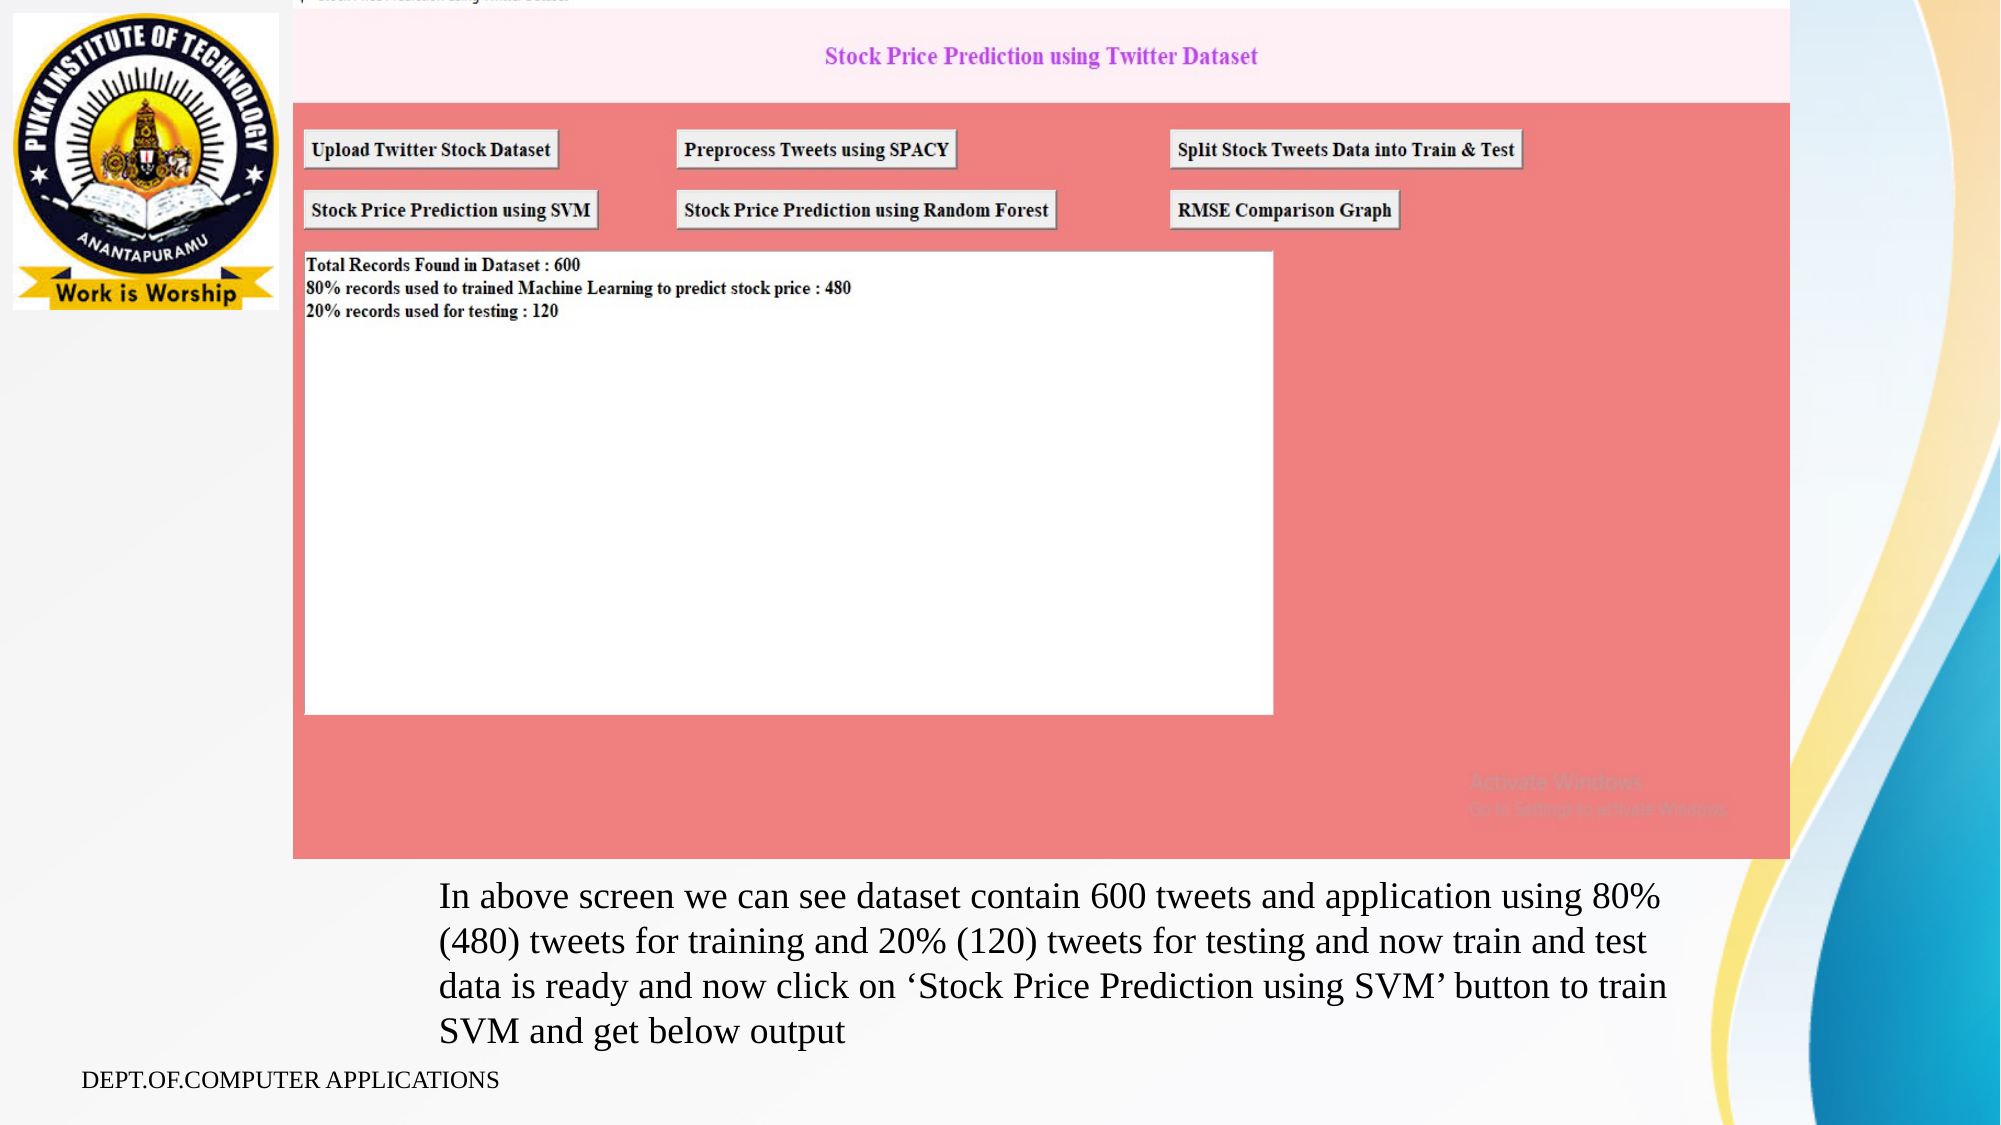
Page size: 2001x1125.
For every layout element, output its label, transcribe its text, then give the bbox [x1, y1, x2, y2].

text_box DEPT.OF.COMPUTER APPLICATIONS [66, 1055, 809, 1101]
picture [0, 0, 2001, 1125]
text_box In above screen we can see dataset contain 600 tweets and application using 80% (480) tweets for training and 20% (120) tweets for testing and now train and test data is ready and now click on ‘Stock Price Prediction using SVM’ button to train SVM and get below output [424, 863, 1712, 1058]
